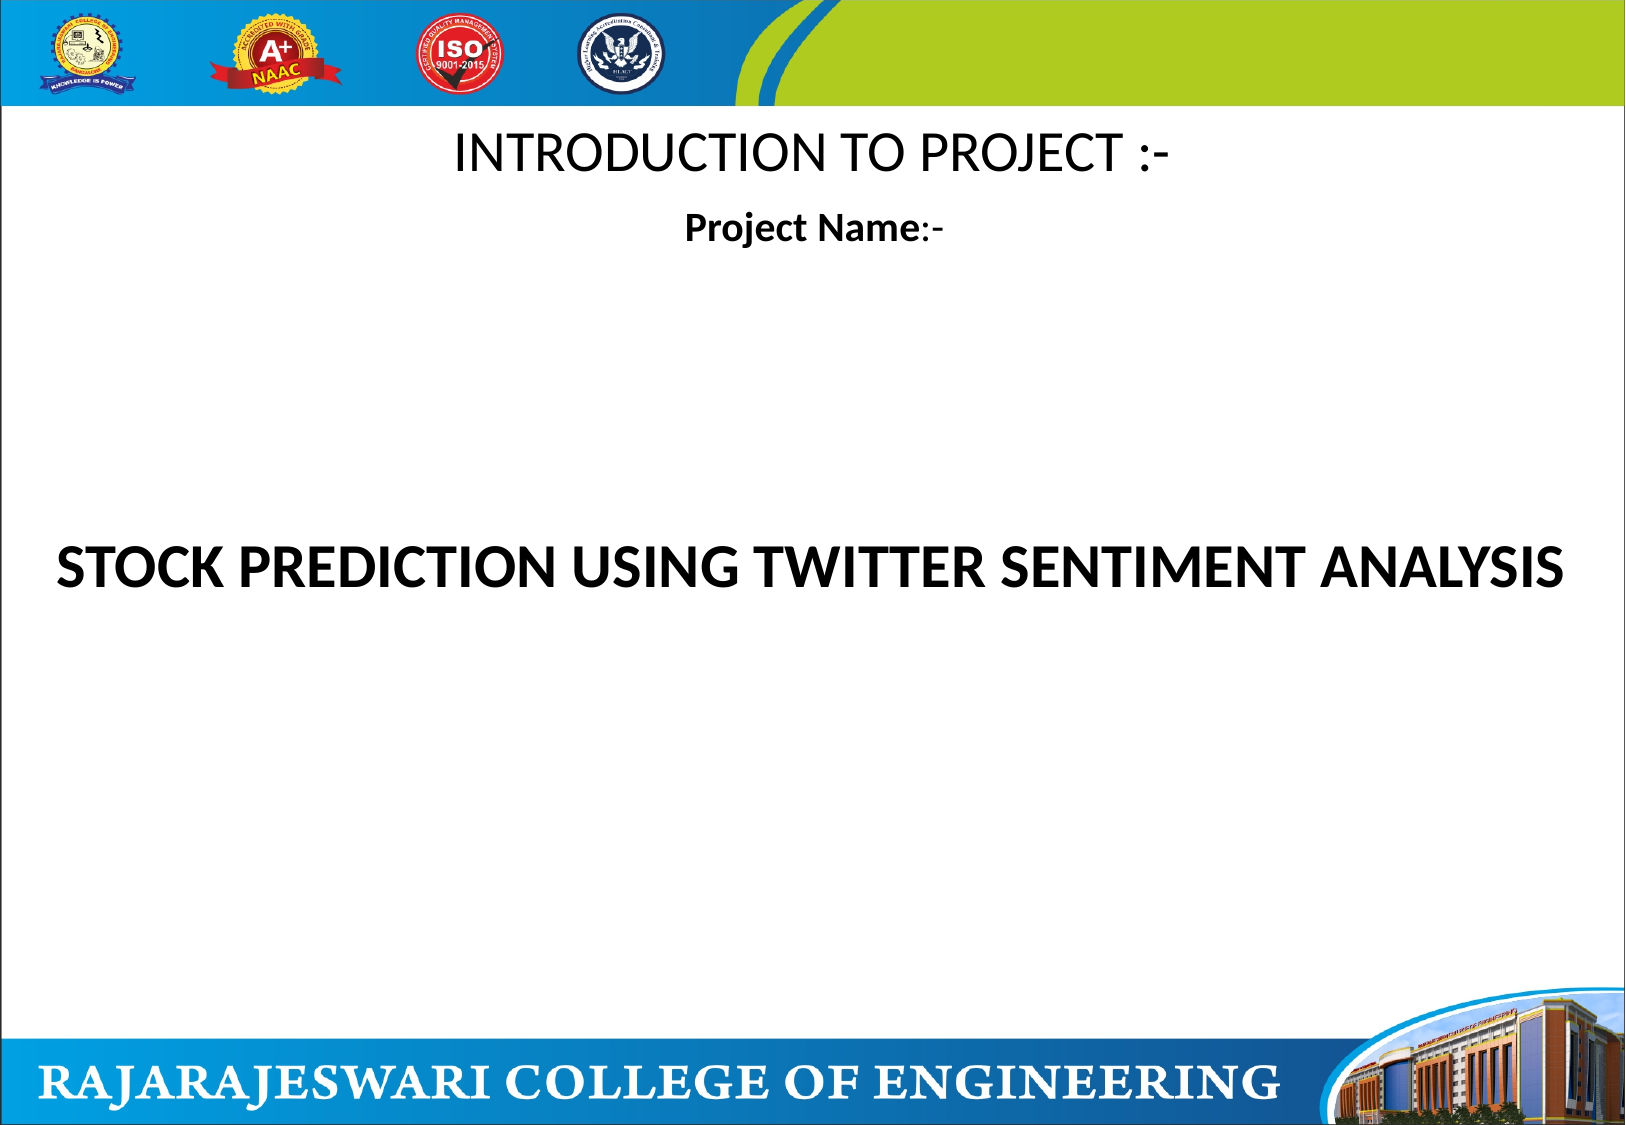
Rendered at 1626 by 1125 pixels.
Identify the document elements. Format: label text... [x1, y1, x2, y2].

picture [523, 11, 527, 103]
picture [40, 13, 136, 94]
picture [0, 0, 1625, 1125]
picture [416, 13, 505, 95]
text_box Project Name:- [670, 192, 960, 257]
text_box INTRODUCTION TO PROJECT :- [439, 106, 1186, 191]
picture [555, 6, 559, 103]
picture [210, 14, 342, 94]
text_box STOCK PREDICTION USING TWITTER SENTIMENT ANALYSIS [41, 517, 1584, 607]
